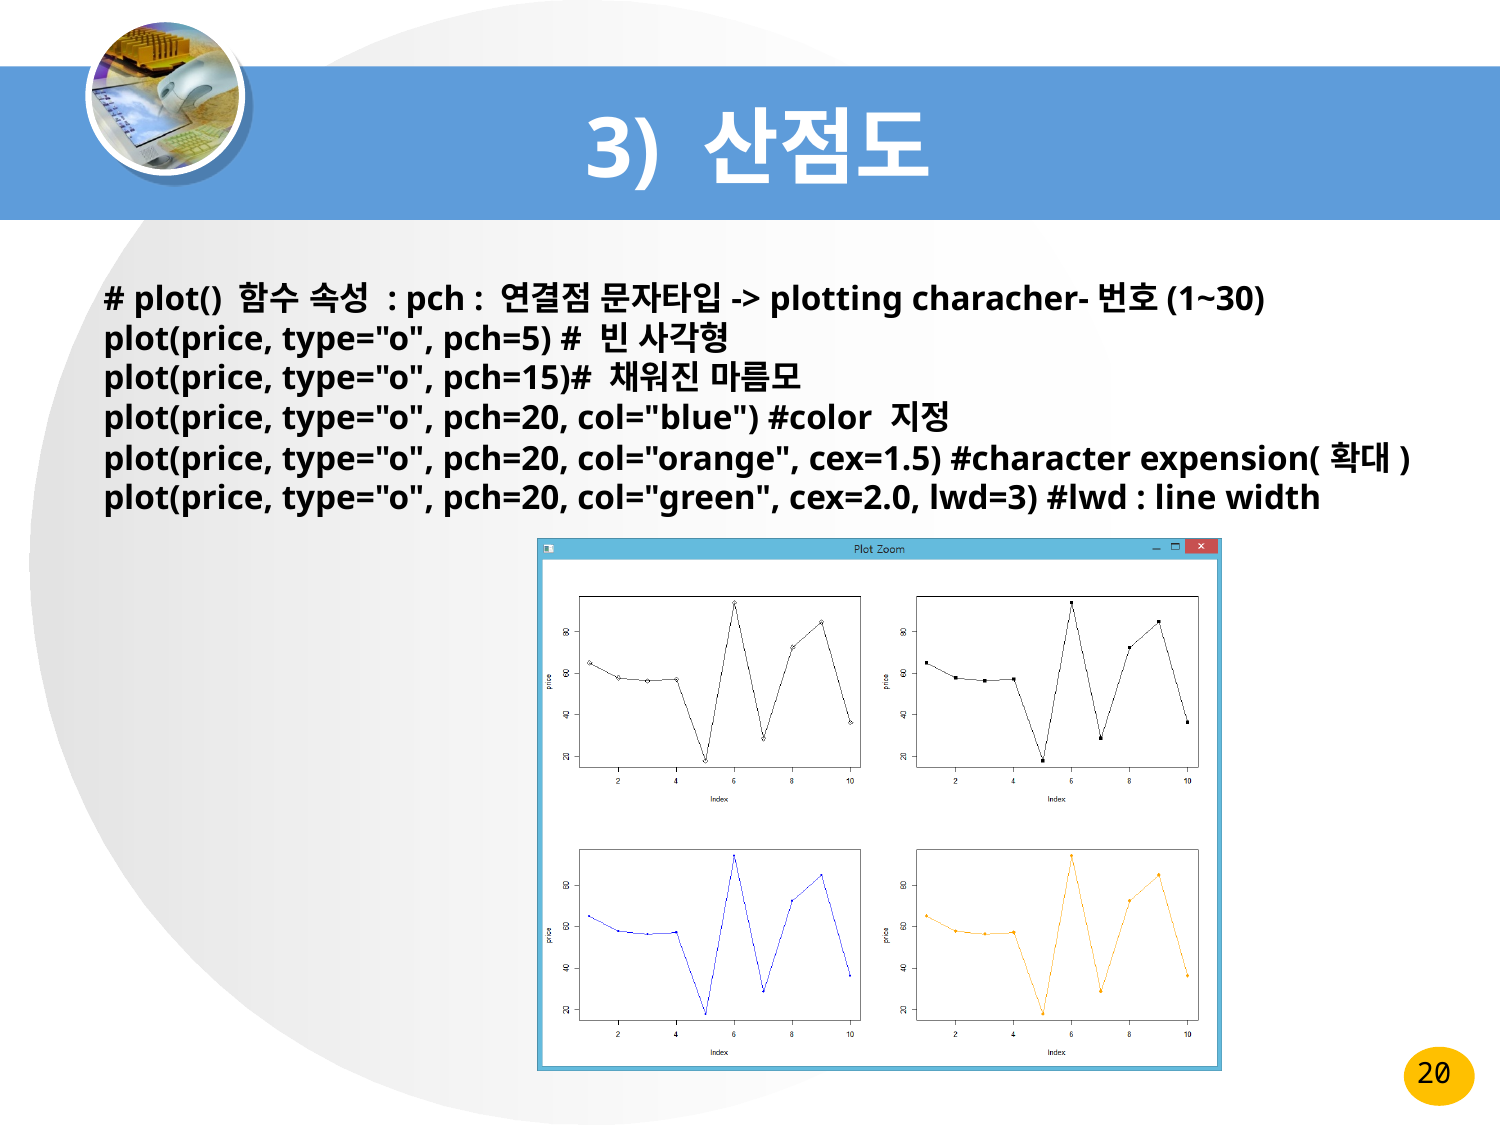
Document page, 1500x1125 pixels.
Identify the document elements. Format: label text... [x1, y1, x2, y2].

picture [93, 75, 238, 87]
text_box # plot() 함수 속성 : pch : 연결점 문자타입-> plotting characher-번호(1~30) plot(price, type="o", pch=5) # 빈 사각형 plot(price, type="o", pch=15)# 채워진 마름모 plot(price, type="o", pch=20, col="blue") #color 지정 plot(price, type="o", pch=20, col="orange", cex=1.5) #character expension(확대) plot(price, type="o", pch=20, col="green", cex=2.0, lwd=3) #lwd : line width [88, 269, 1447, 524]
text_box [0, 0, 1500, 75]
slide_number 20 [1368, 1046, 1500, 1090]
title 3) 산점도 [17, 87, 1500, 200]
picture [537, 538, 1222, 1071]
